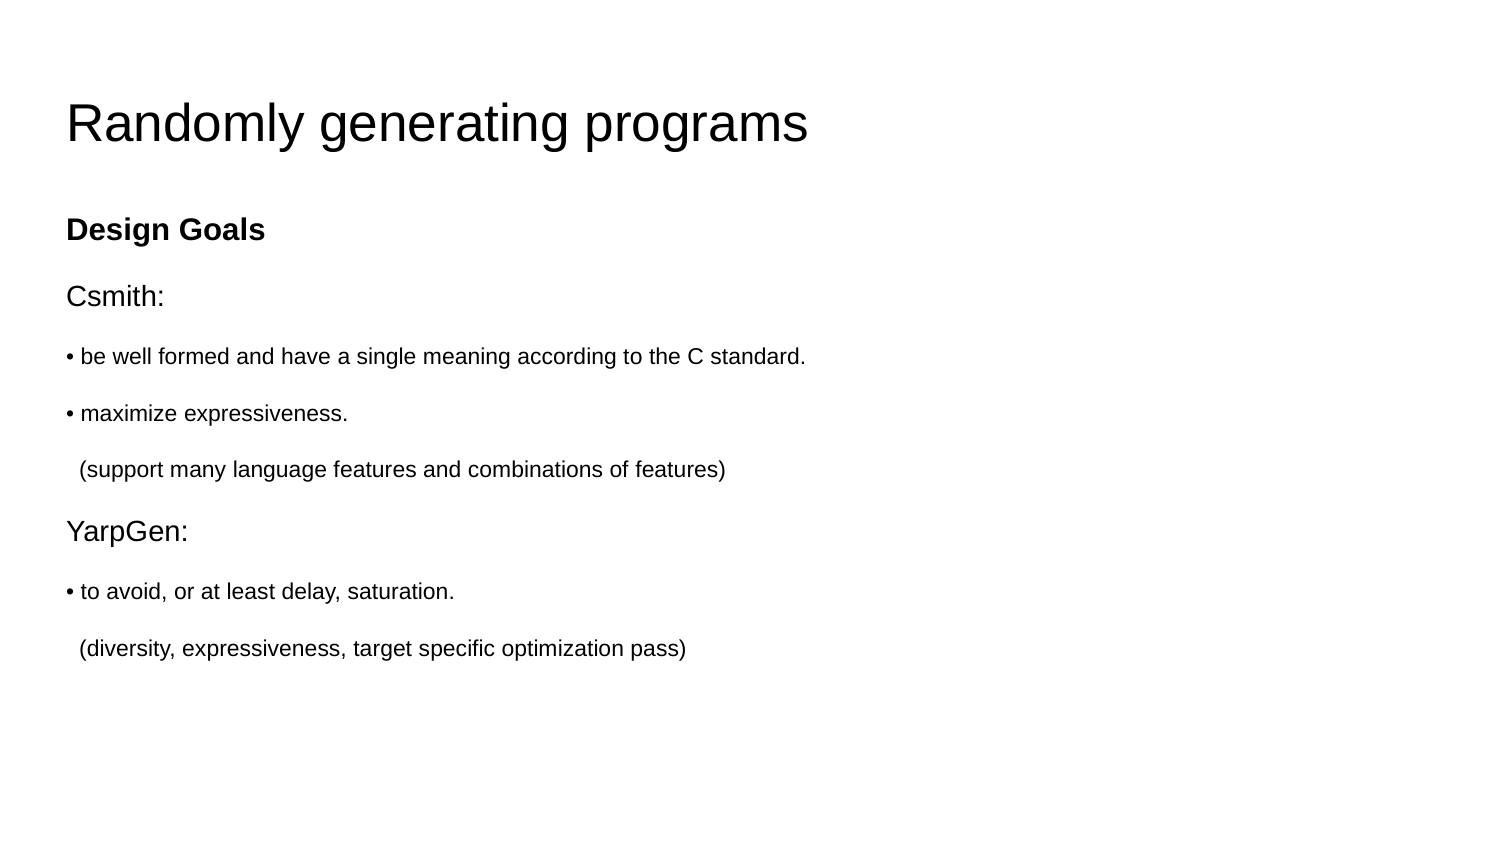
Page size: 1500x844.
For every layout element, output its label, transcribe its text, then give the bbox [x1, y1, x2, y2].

title Randomly generating programs [51, 72, 1449, 167]
list Design Goals Csmith: • be well formed and have a single meaning according to the C standard. • maximize expressiveness. (support many language features and combinations of features) YarpGen: • to avoid, or at least delay, saturation. (diversity, expressiveness, target specific optimization pass) [51, 189, 1449, 750]
